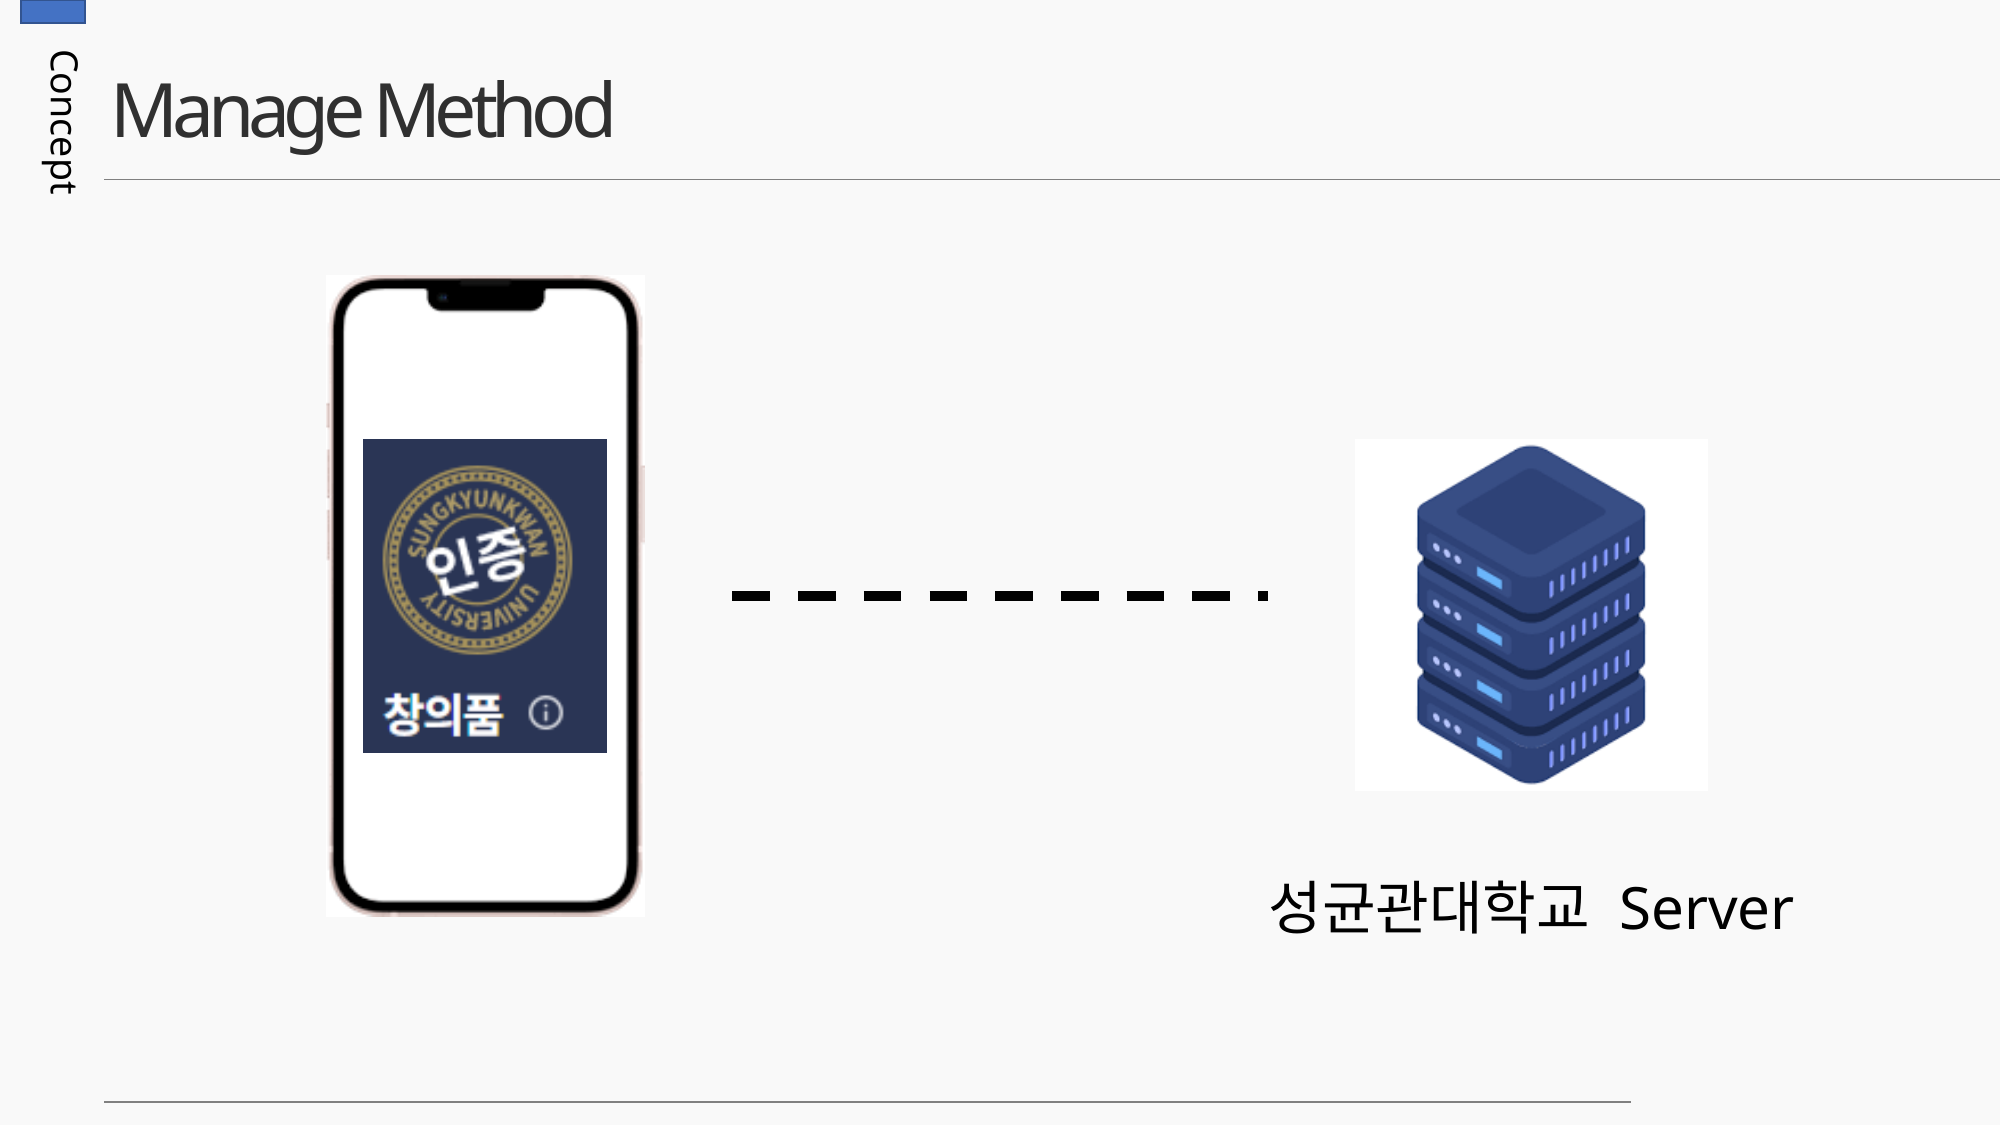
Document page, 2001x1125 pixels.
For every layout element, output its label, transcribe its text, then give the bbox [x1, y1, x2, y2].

picture [1355, 439, 1708, 791]
text_box [137, 239, 1863, 953]
text_box Concept [20, 34, 96, 192]
text_box 성균관대학교 Server [1253, 864, 1810, 949]
picture [326, 275, 645, 917]
title Manage Method [96, 72, 1821, 154]
